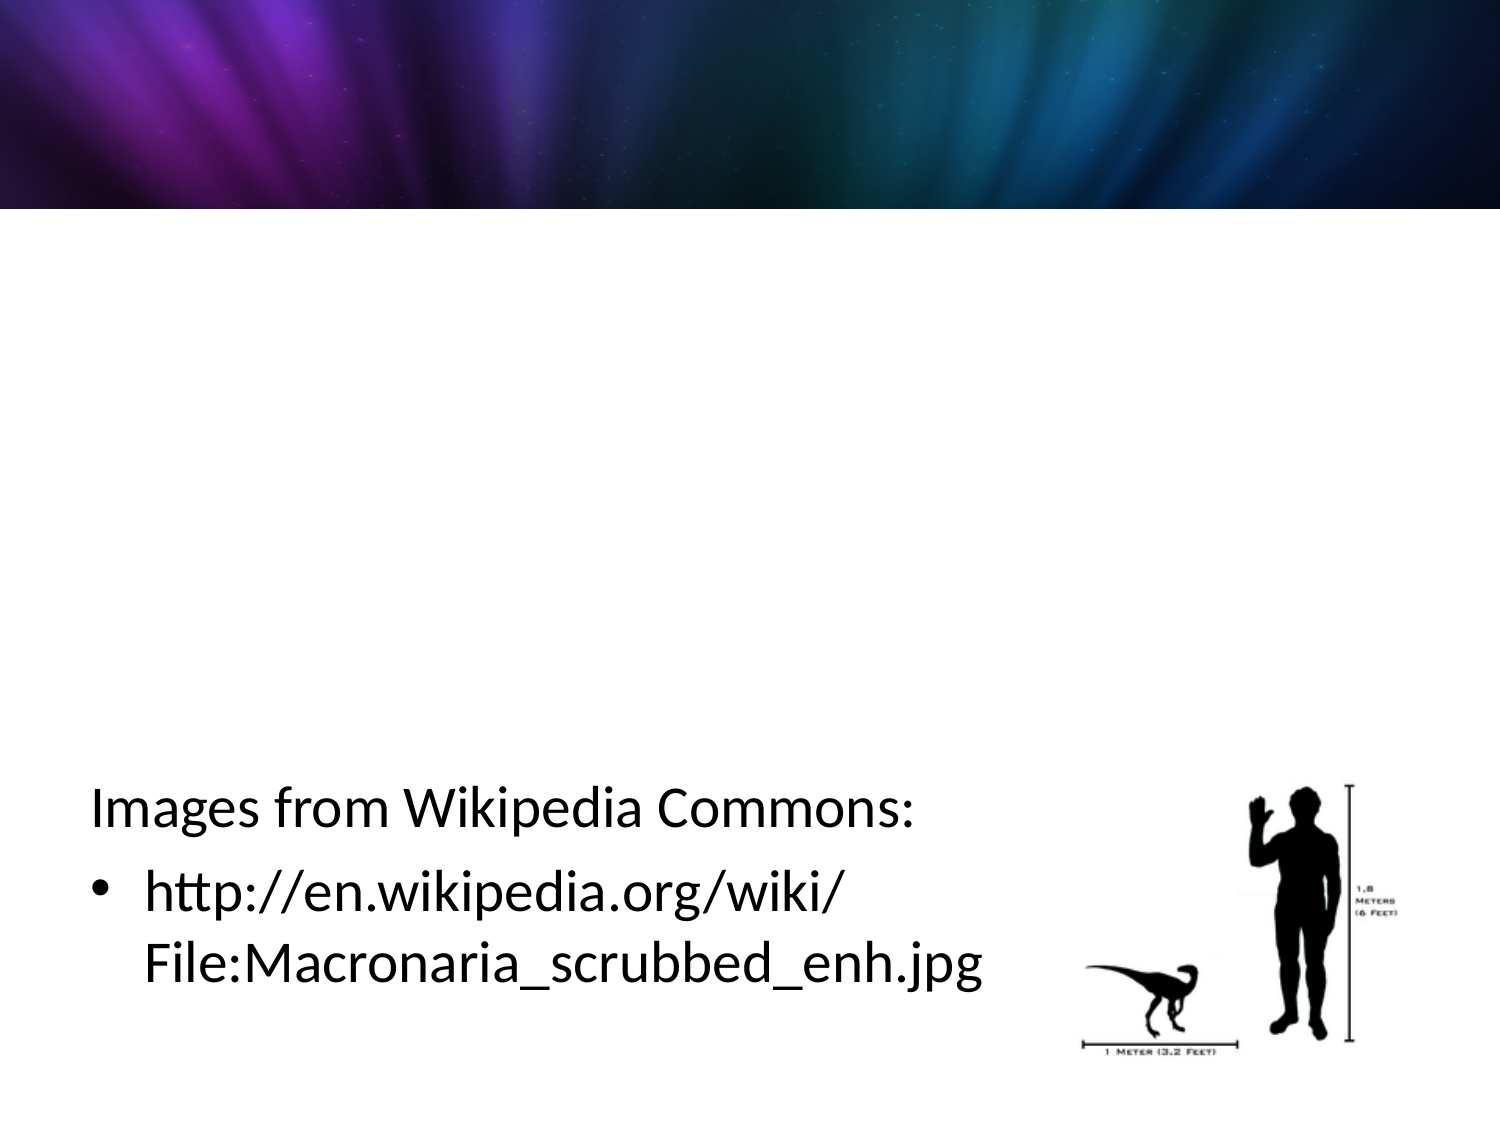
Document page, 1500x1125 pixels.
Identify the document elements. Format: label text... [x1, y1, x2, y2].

list Images from Wikipedia Commons: http://en.wikipedia.org/wiki/File:Macronaria_scrubbed_enh.jpg [75, 262, 1425, 1005]
picture [0, 0, 1500, 209]
picture [1056, 779, 1402, 1079]
